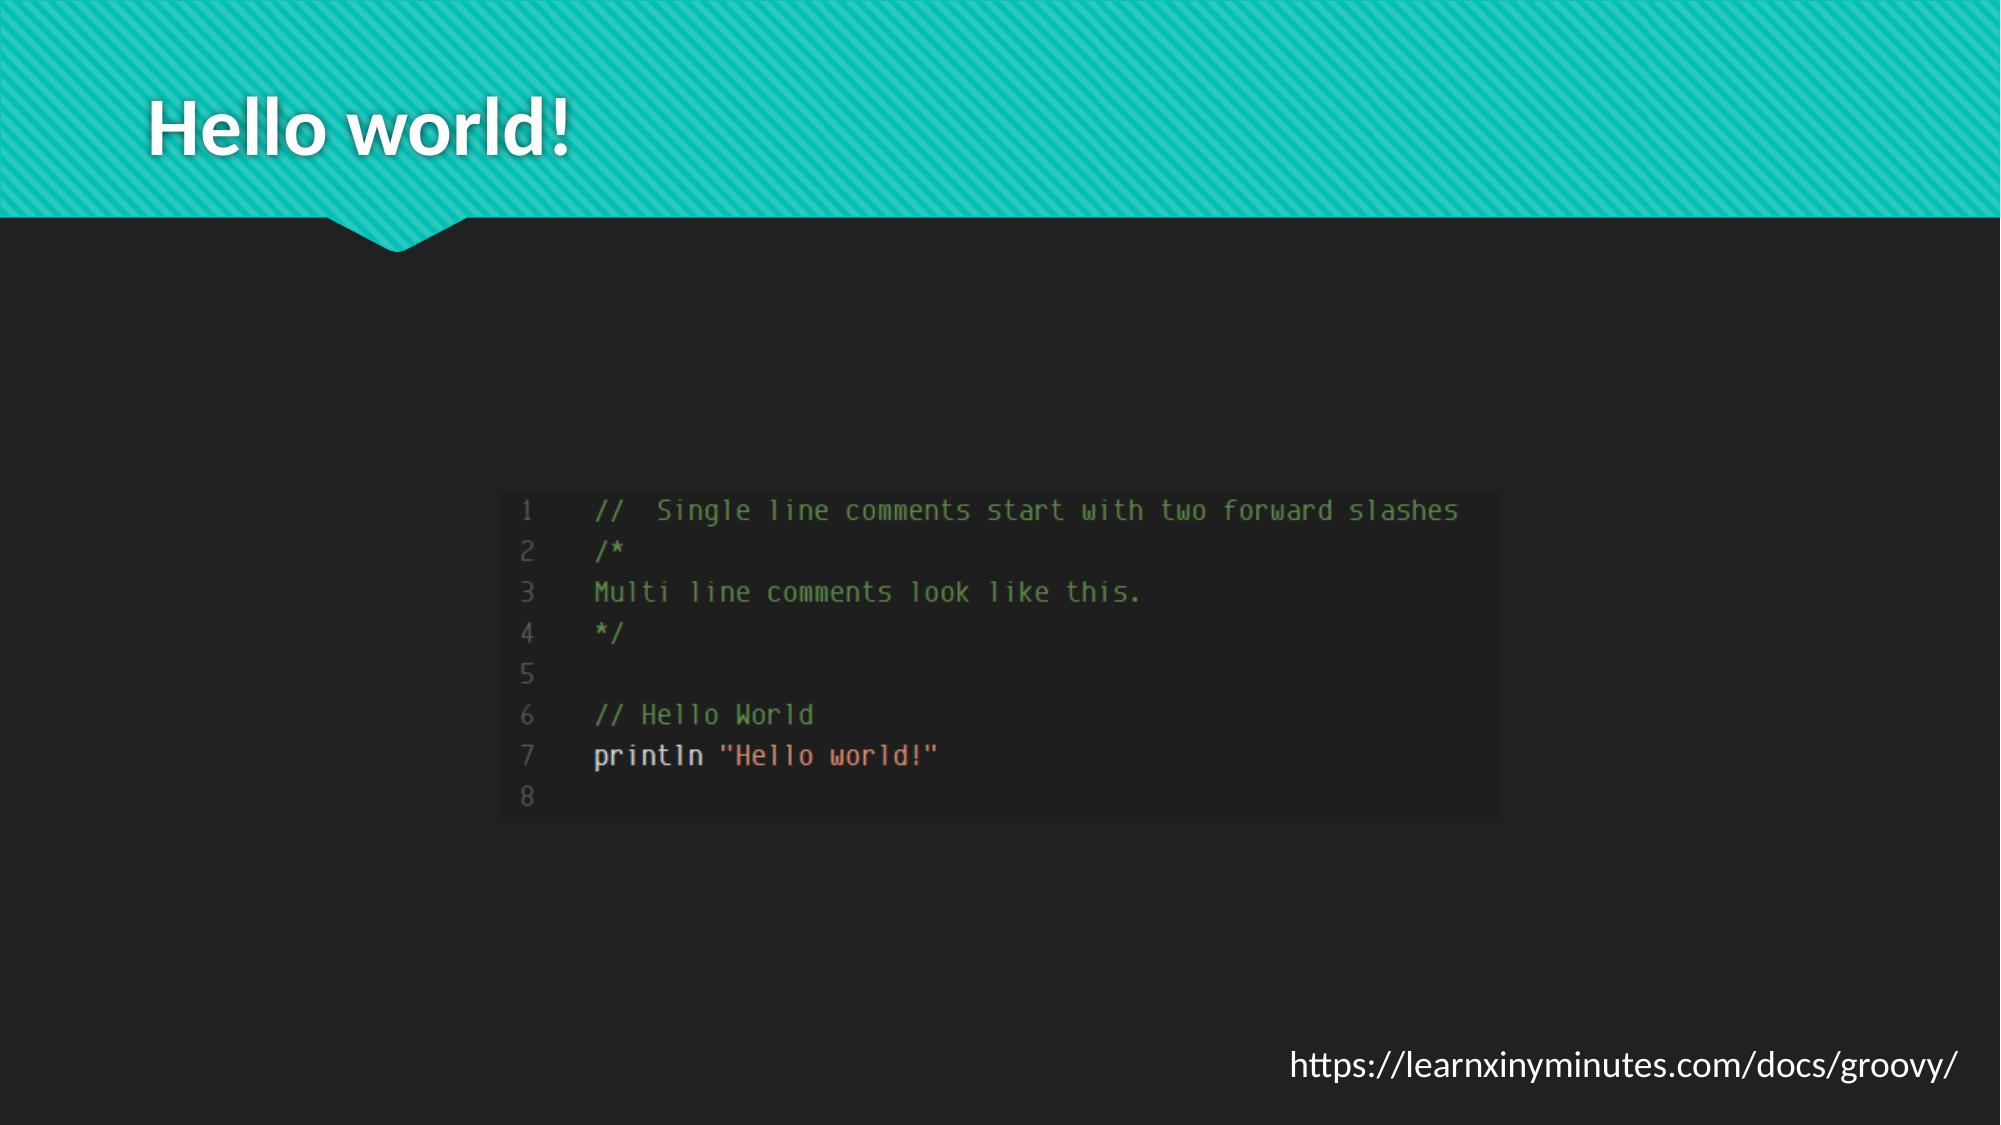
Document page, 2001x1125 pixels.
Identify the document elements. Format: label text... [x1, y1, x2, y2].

title Hello world! [132, 20, 1868, 180]
text_box https://learnxinyminutes.com/docs/groovy/ [1274, 1032, 1974, 1093]
picture [501, 492, 1499, 822]
